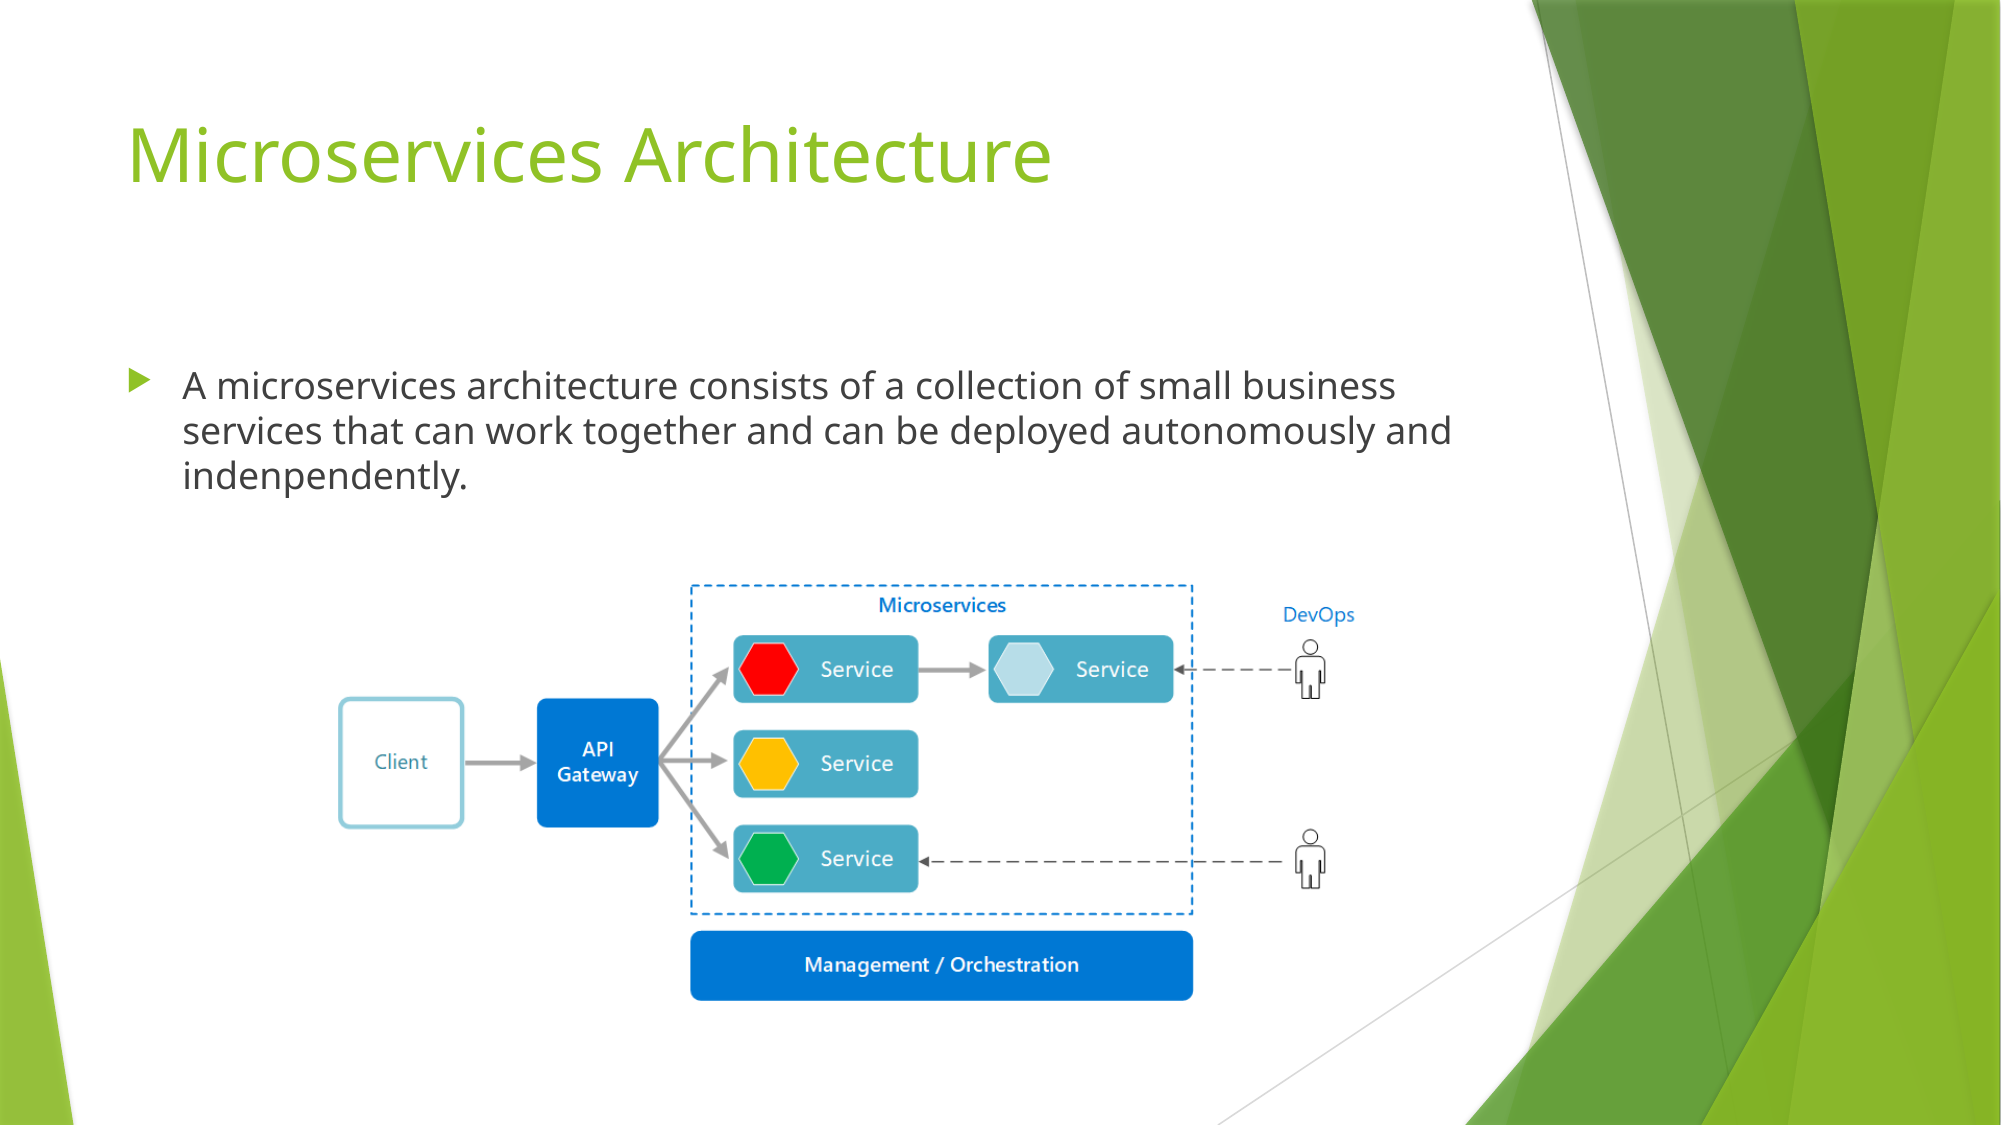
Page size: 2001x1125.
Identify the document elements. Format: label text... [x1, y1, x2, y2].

picture [336, 584, 1366, 1001]
title Microservices Architecture [111, 99, 1522, 317]
list A microservices architecture consists of a collection of small business services that can work together and can be deployed autonomously and indenpendently. [111, 354, 1522, 992]
